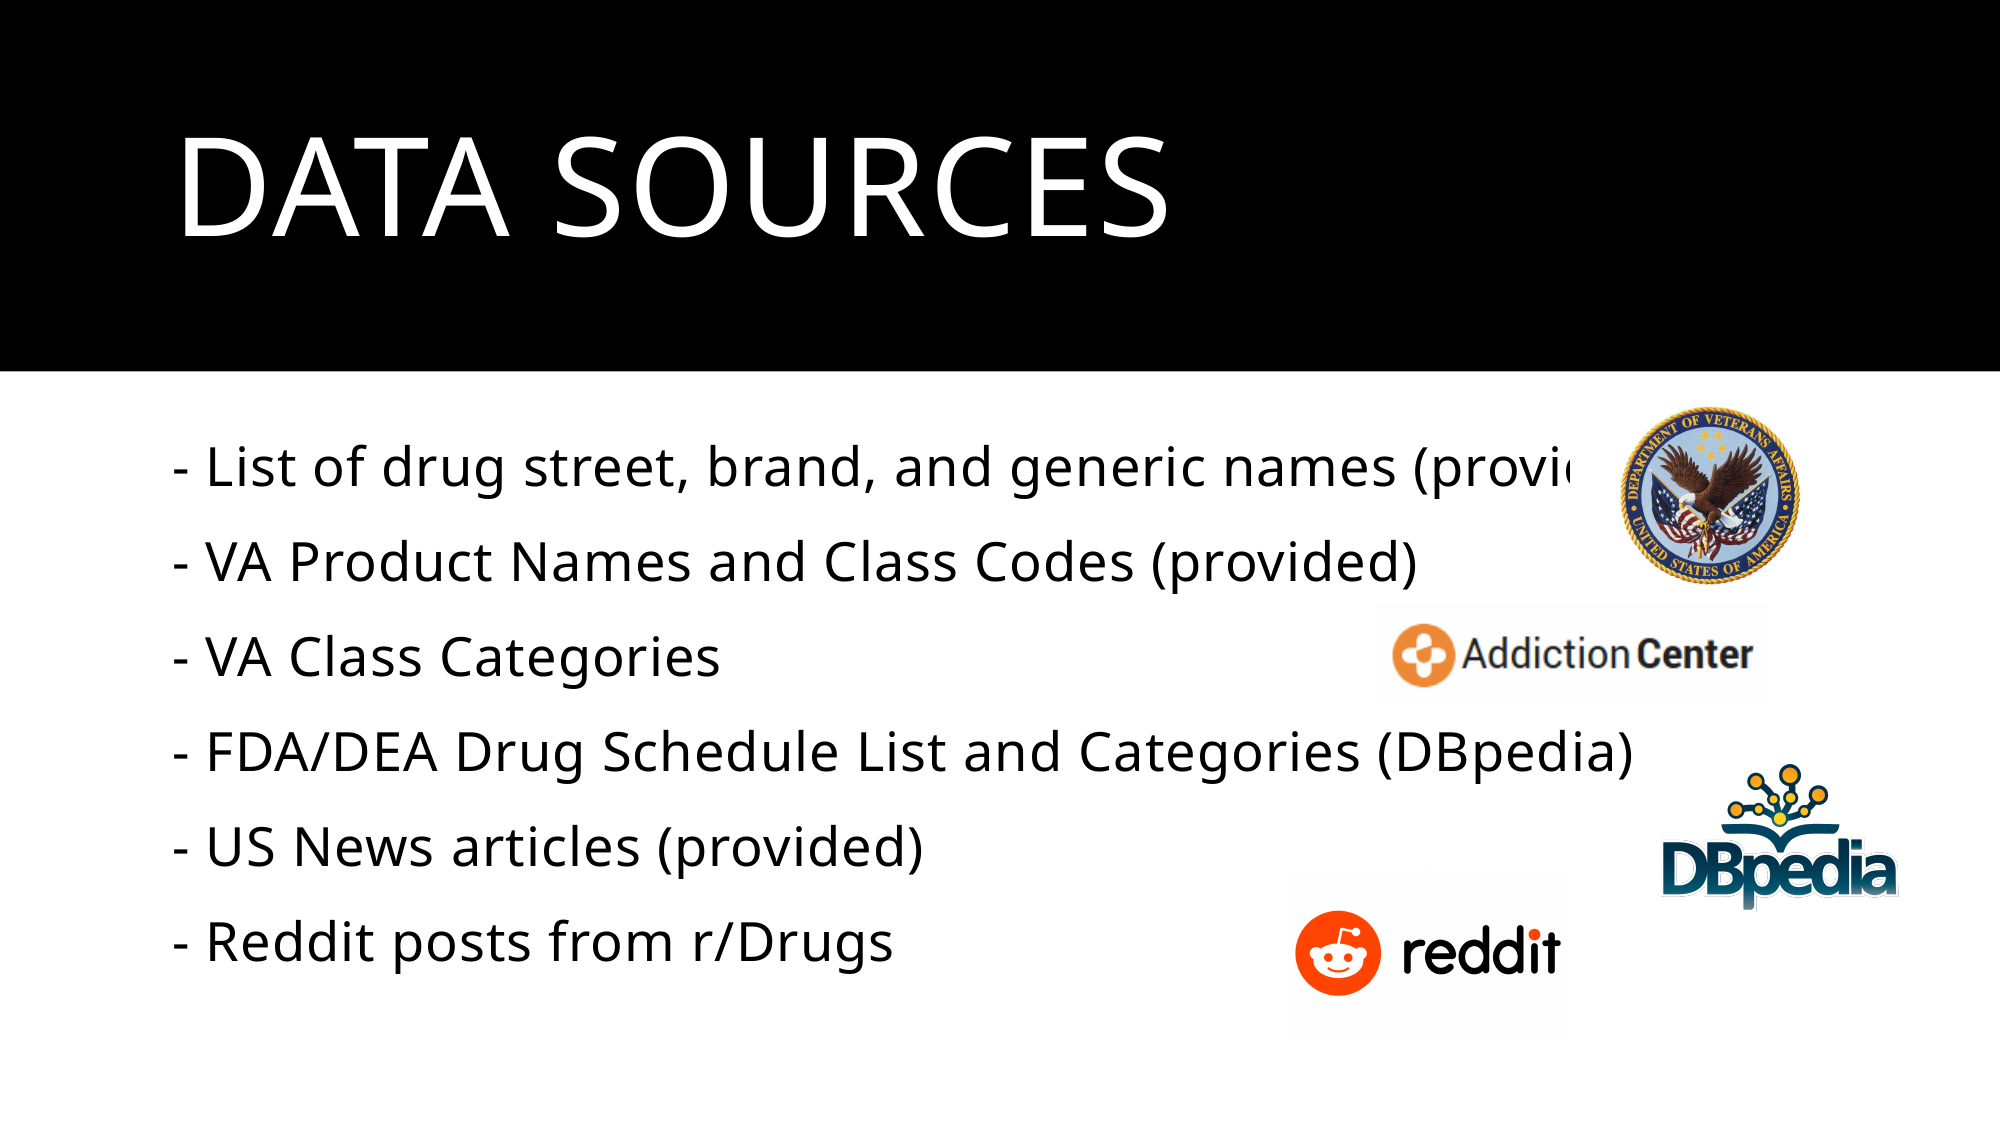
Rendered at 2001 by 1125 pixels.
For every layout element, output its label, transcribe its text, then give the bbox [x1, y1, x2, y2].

picture [1569, 403, 1850, 591]
picture [1787, 794, 1795, 802]
picture [1801, 808, 1808, 815]
picture [1286, 865, 1570, 1041]
picture [1660, 764, 1899, 912]
picture [1813, 789, 1824, 801]
list - List of drug street, brand, and generic names (provided) - VA Product Names and Class Codes (provided) - VA Class Categories - FDA/DEA Drug Schedule List and Categories (DBpedia) - US News articles (provided) - Reddit posts from r/Drugs [157, 424, 1842, 1014]
picture [1770, 796, 1777, 803]
picture [1751, 776, 1761, 787]
picture [1371, 602, 1769, 708]
picture [1731, 805, 1741, 815]
picture [1756, 806, 1762, 813]
title Data sources [157, 52, 1842, 332]
picture [1783, 768, 1797, 782]
